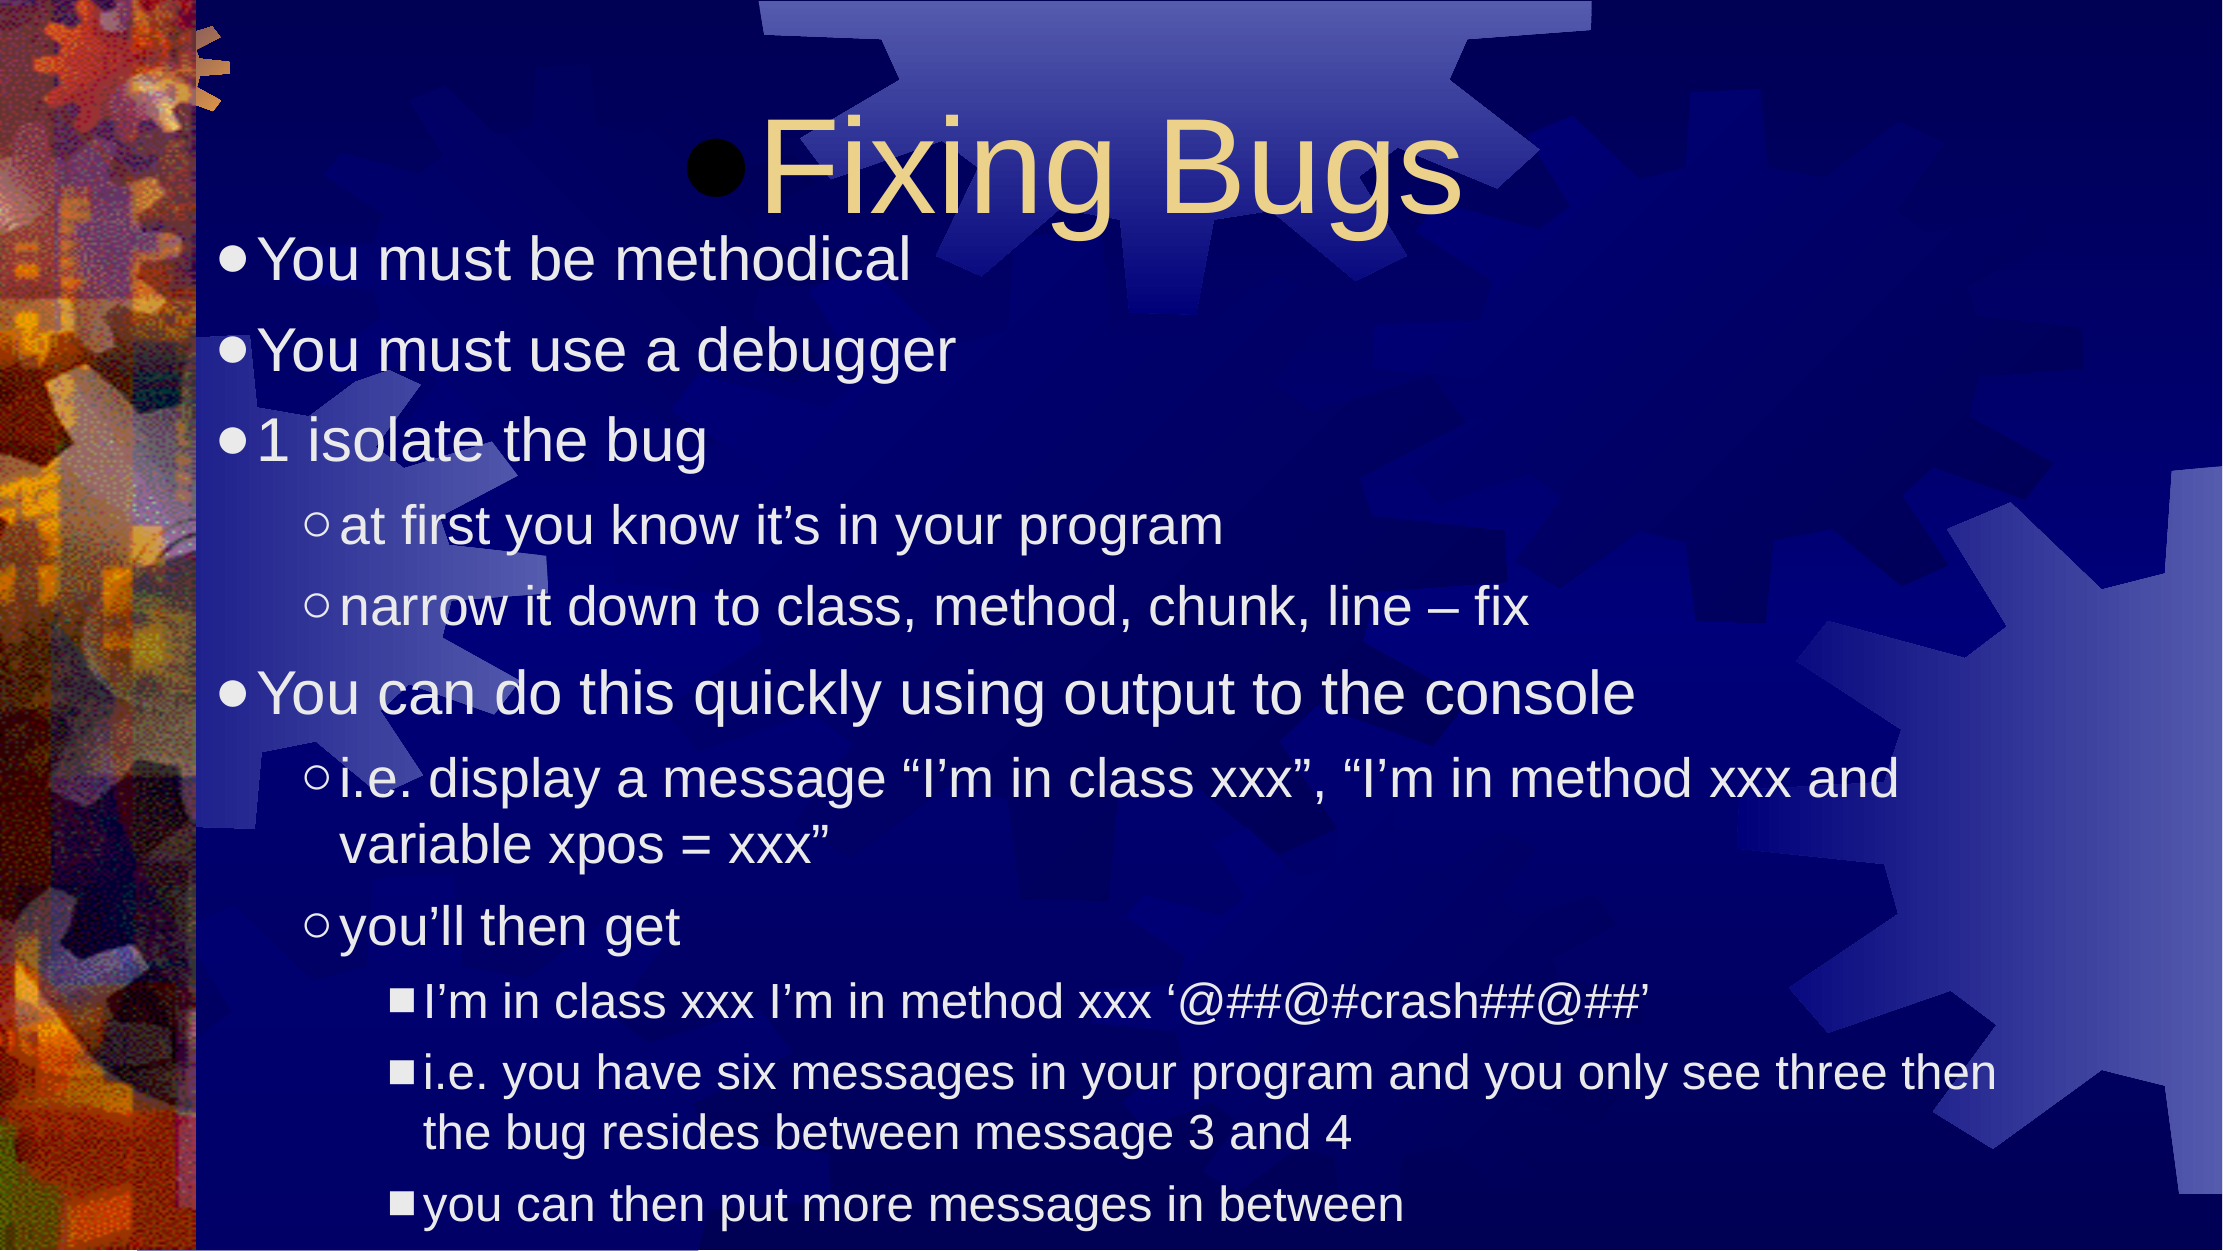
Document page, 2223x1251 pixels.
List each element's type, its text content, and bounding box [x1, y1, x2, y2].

picture [0, 0, 196, 1250]
title Fixing Bugs [140, 0, 2002, 249]
list You must be methodical You must use a debugger 1 isolate the bug at first you know it’s in your program narrow it down to class, method, chunk, line – fix You can do this quickly using output to the console i.e. display a message “I’m in class xxx”, “I’m in method xxx and variable xpos = xxx” you’ll then get I’m in class xxx I’m in method xxx ‘@##@#crash##@##’ i.e. you have six messages in your program and you only see three then the bug resides between message 3 and 4 you can then put more messages in between it’s a bit like being Sherlock Homes. [164, 210, 2026, 1205]
